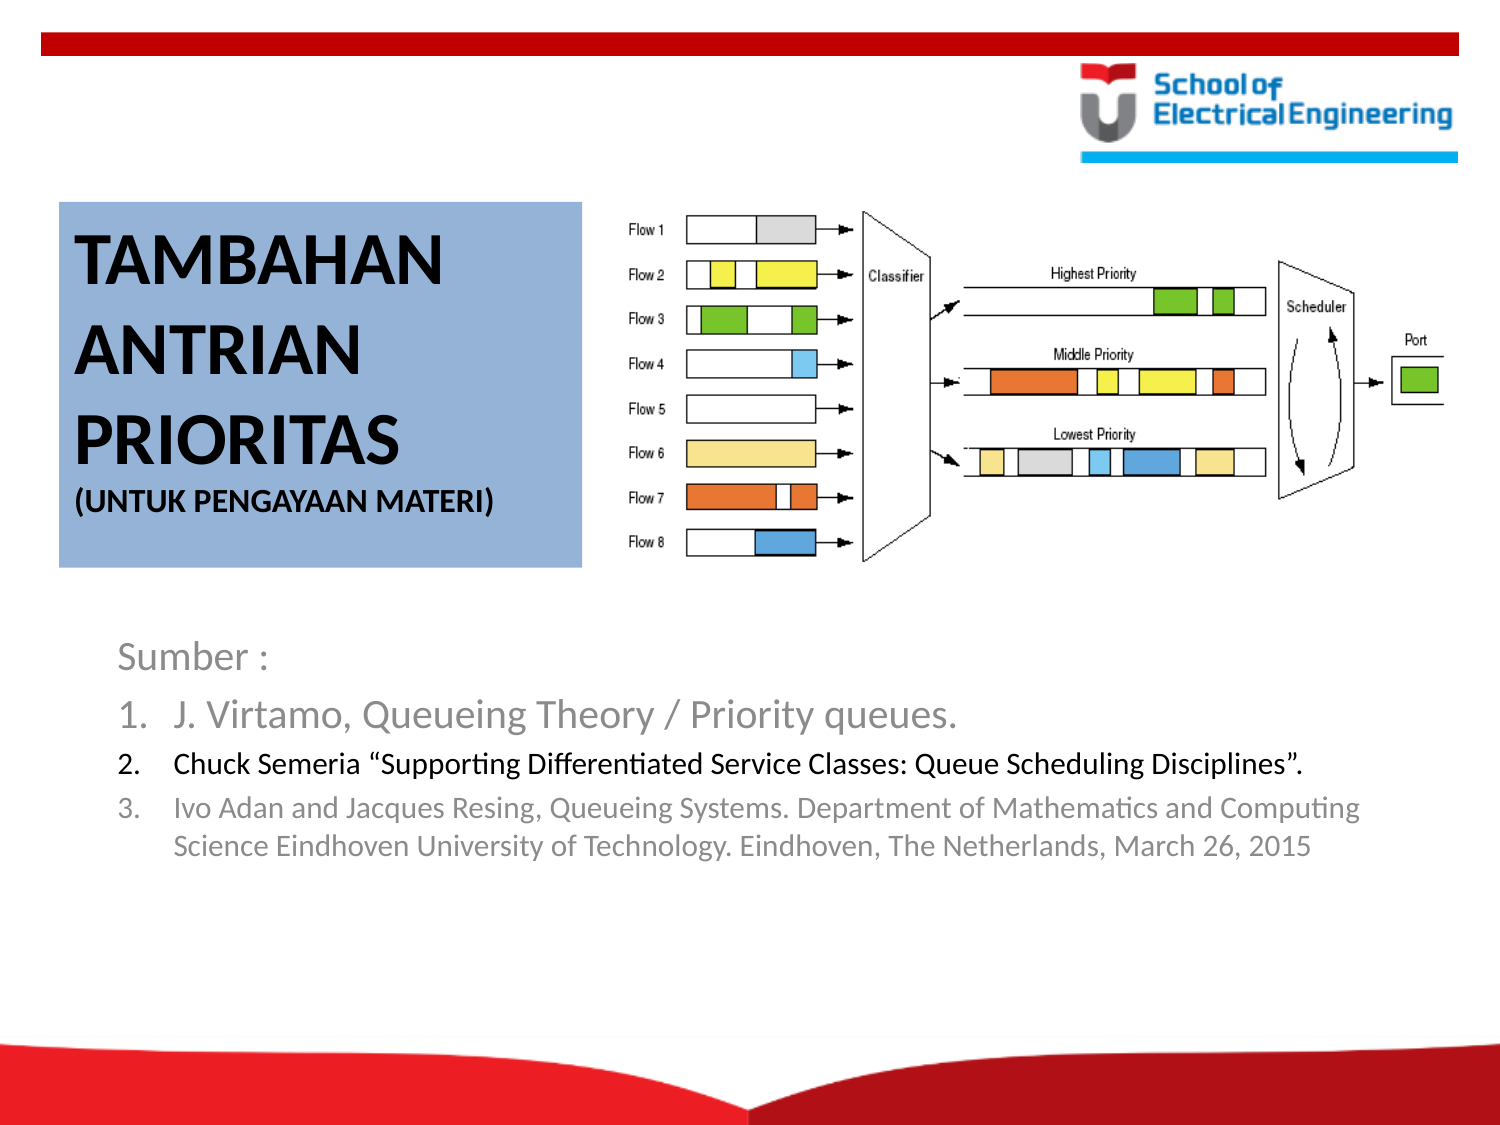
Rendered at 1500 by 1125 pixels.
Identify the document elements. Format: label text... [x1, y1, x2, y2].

picture [605, 201, 1473, 578]
title TaMbahan Antrian Prioritas (untuk pengayaan materi) [59, 201, 583, 568]
list Sumber : J. Virtamo, Queueing Theory / Priority queues. Chuck Semeria “Supporting Differentiated Service Classes: Queue Scheduling Disciplines”. Ivo Adan and Jacques Resing, Queueing Systems. Department of Mathematics and Computing Science Eindhoven University of Technology. Eindhoven, The Netherlands, March 26, 2015 [102, 622, 1397, 929]
picture [0, 1036, 1500, 1125]
picture [1073, 63, 1458, 163]
